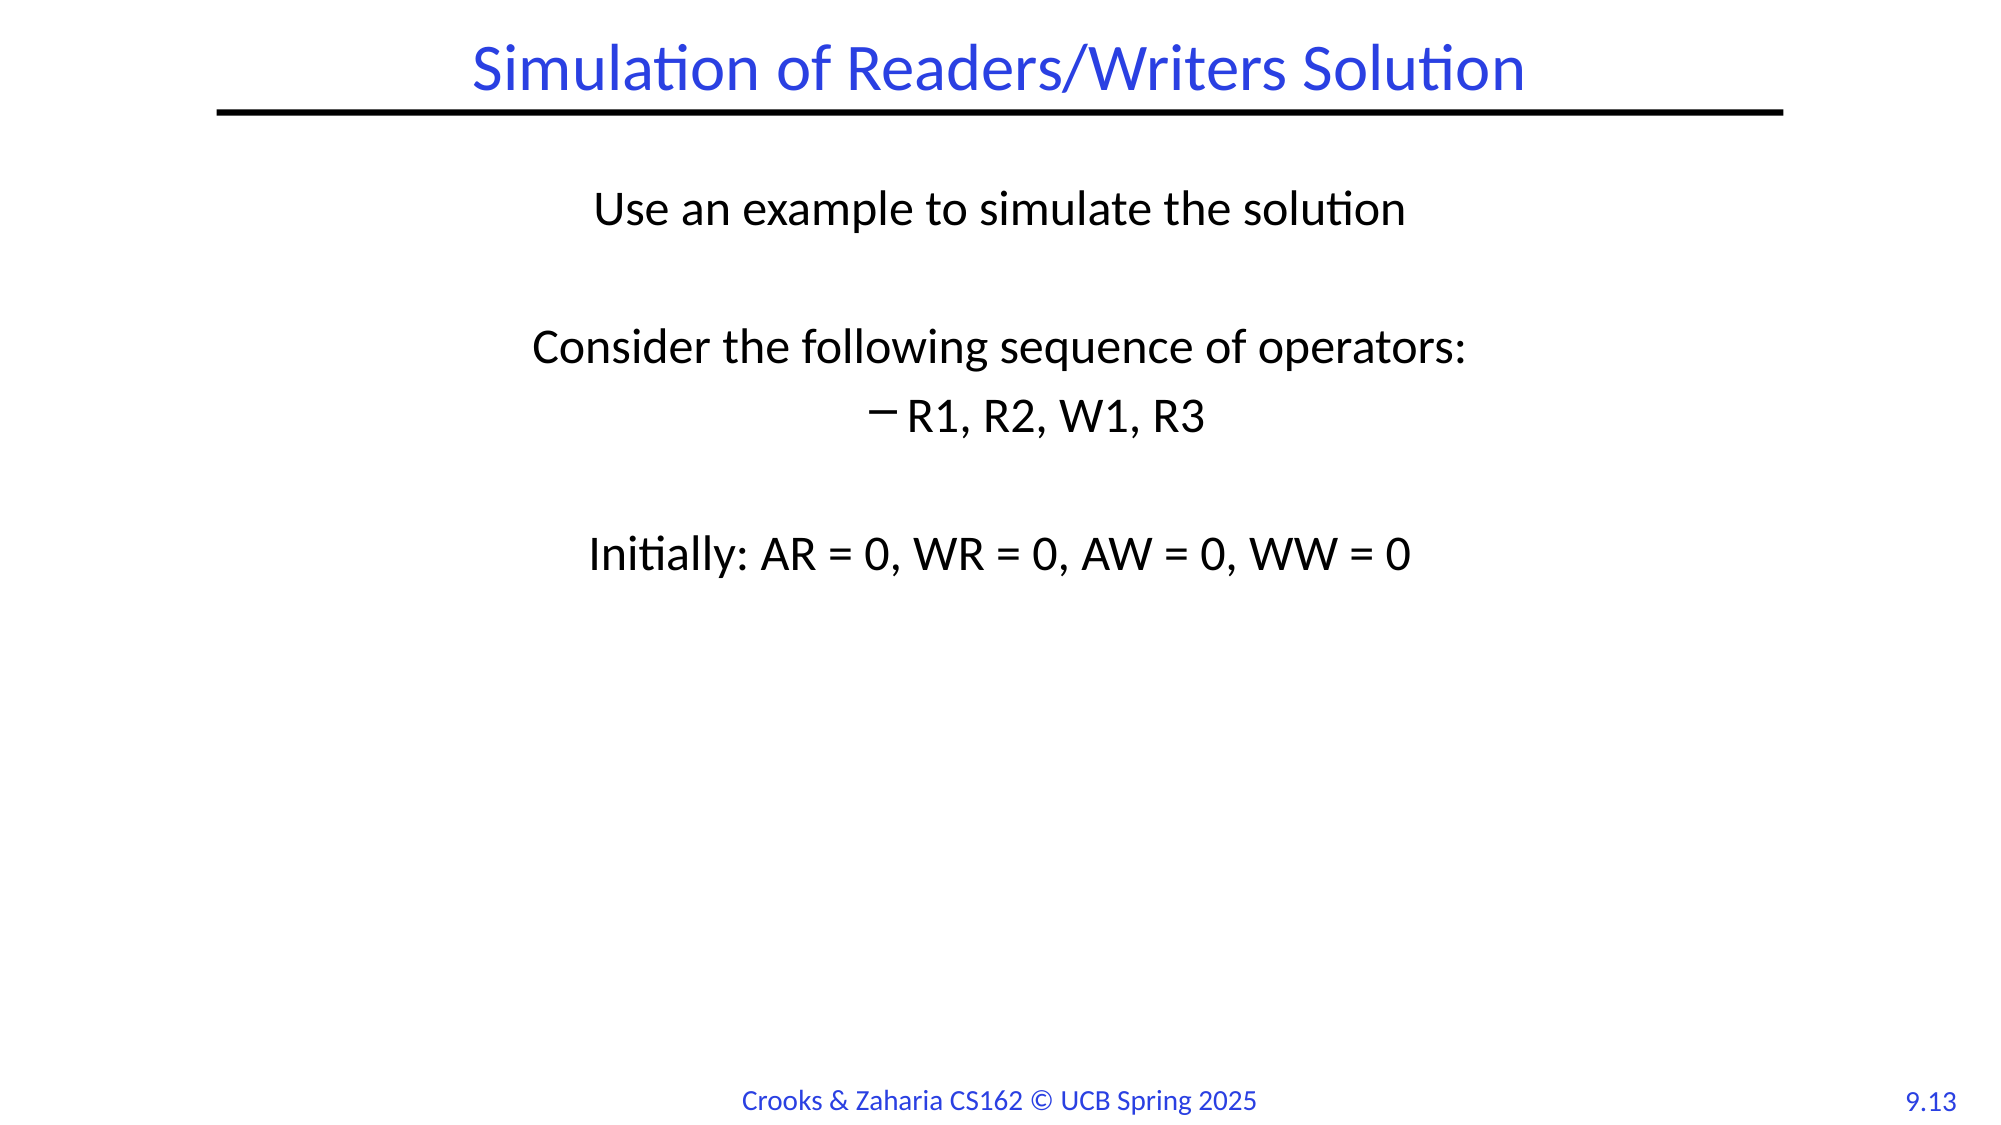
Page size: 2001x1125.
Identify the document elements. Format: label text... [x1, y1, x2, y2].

title Simulation of Readers/Writers Solution [0, 24, 2000, 113]
list Use an example to simulate the solution Consider the following sequence of operators: R1, R2, W1, R3 Initially: AR = 0, WR = 0, AW = 0, WW = 0 [350, 174, 1650, 813]
